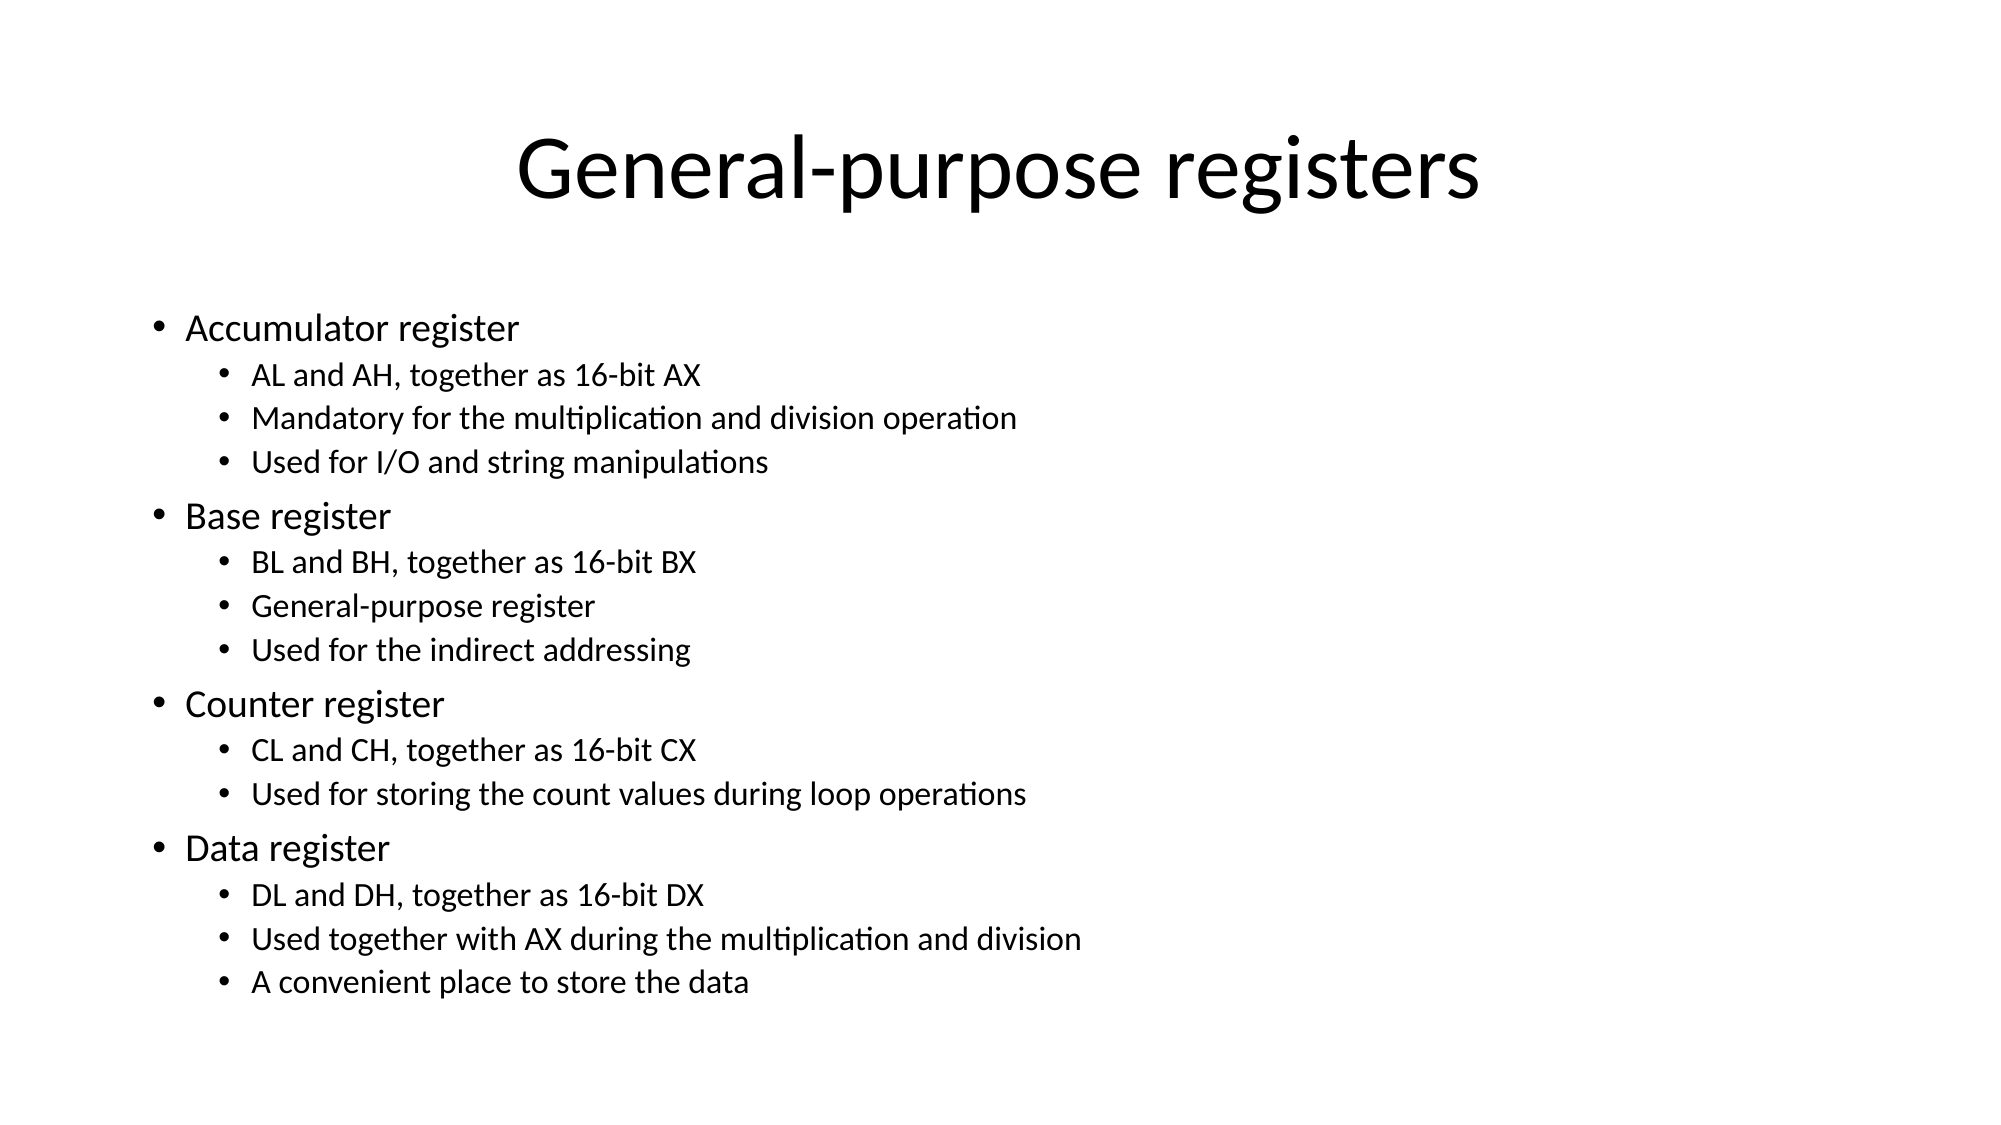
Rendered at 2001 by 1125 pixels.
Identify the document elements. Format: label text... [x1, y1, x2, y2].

title General-purpose registers [137, 59, 1863, 278]
list Accumulator register AL and AH, together as 16-bit AX Mandatory for the multiplication and division operation Used for I/O and string manipulations Base register BL and BH, together as 16-bit BX General-purpose register Used for the indirect addressing Counter register CL and CH, together as 16-bit CX Used for storing the count values during loop operations Data register DL and DH, together as 16-bit DX Used together with AX during the multiplication and division A convenient place to store the data [137, 299, 1863, 1014]
